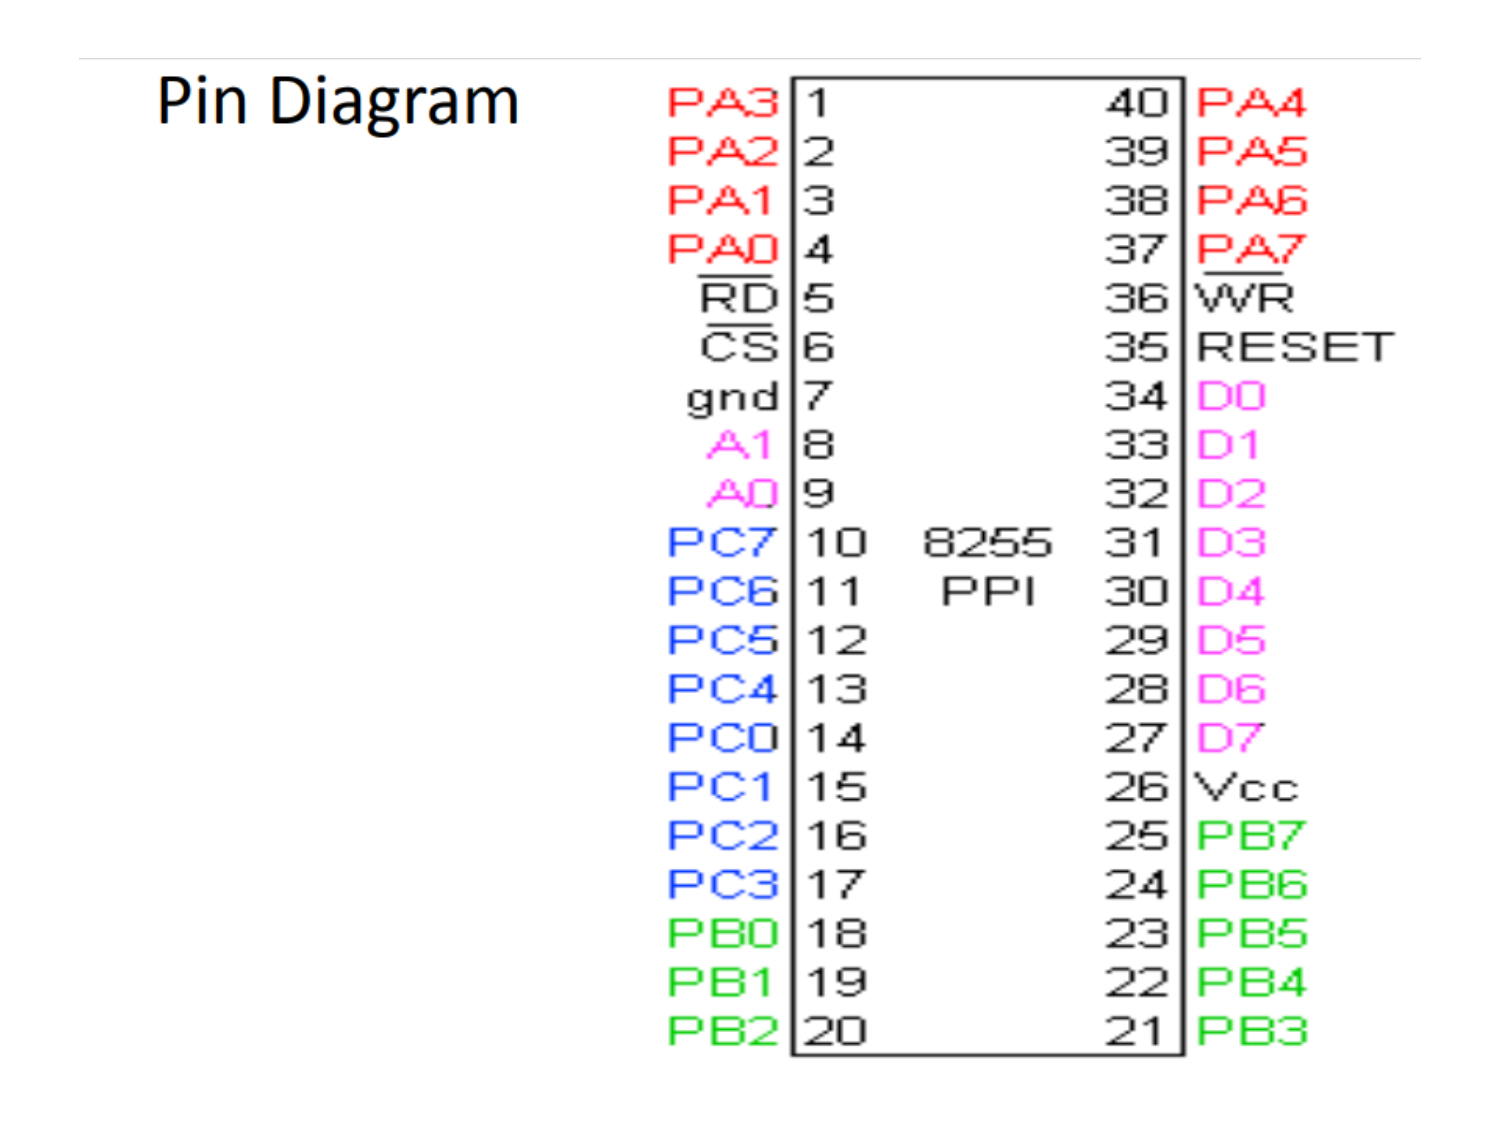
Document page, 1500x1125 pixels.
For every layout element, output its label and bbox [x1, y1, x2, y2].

picture [79, 58, 1421, 1068]
